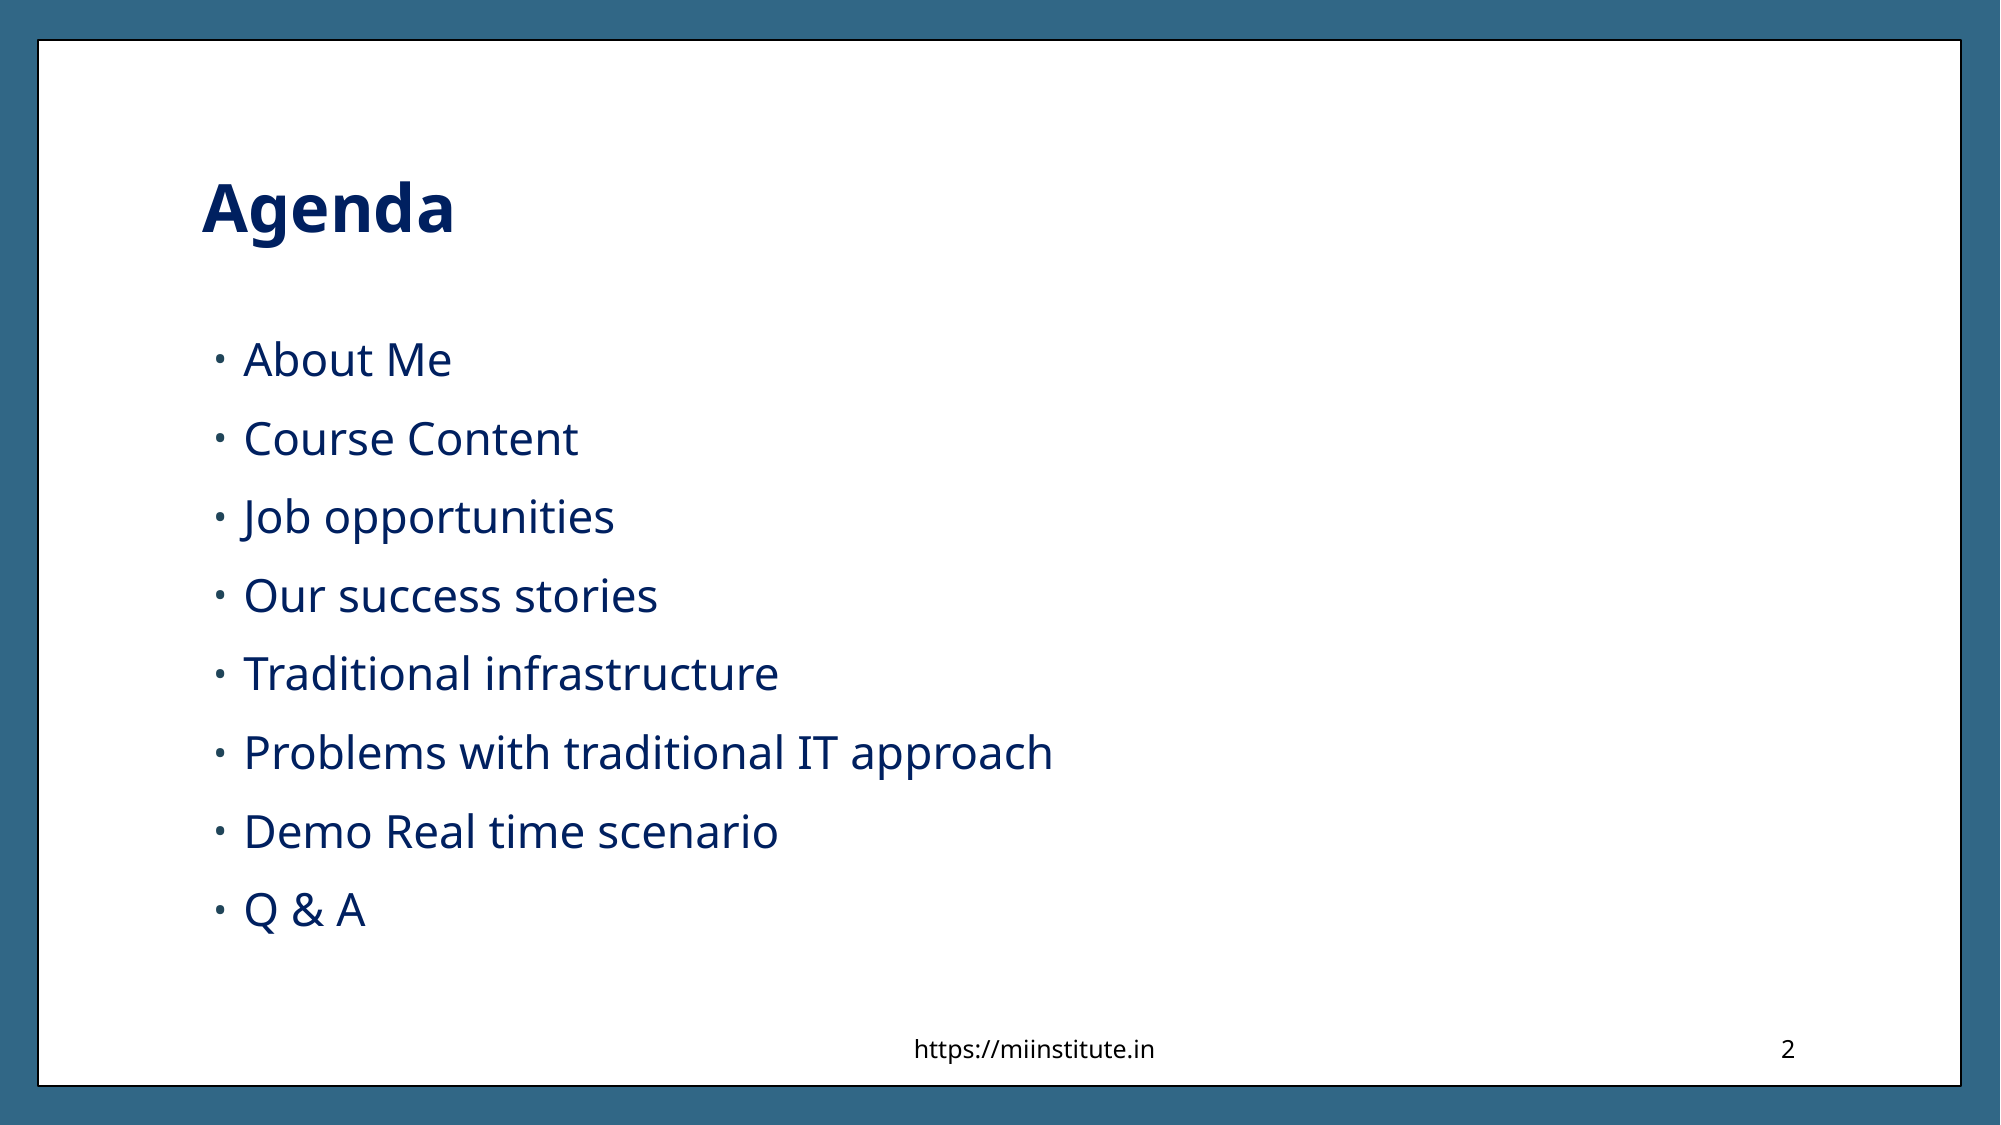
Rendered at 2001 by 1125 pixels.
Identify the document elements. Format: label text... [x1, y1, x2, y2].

title Agenda [187, 99, 1808, 323]
slide_number 2 [1530, 1020, 1811, 1081]
list About Me Course Content Job opportunities Our success stories Traditional infrastructure Problems with traditional IT approach Demo Real time scenario Q & A [190, 329, 1811, 977]
footer https://miinstitute.in [647, 1020, 1422, 1081]
